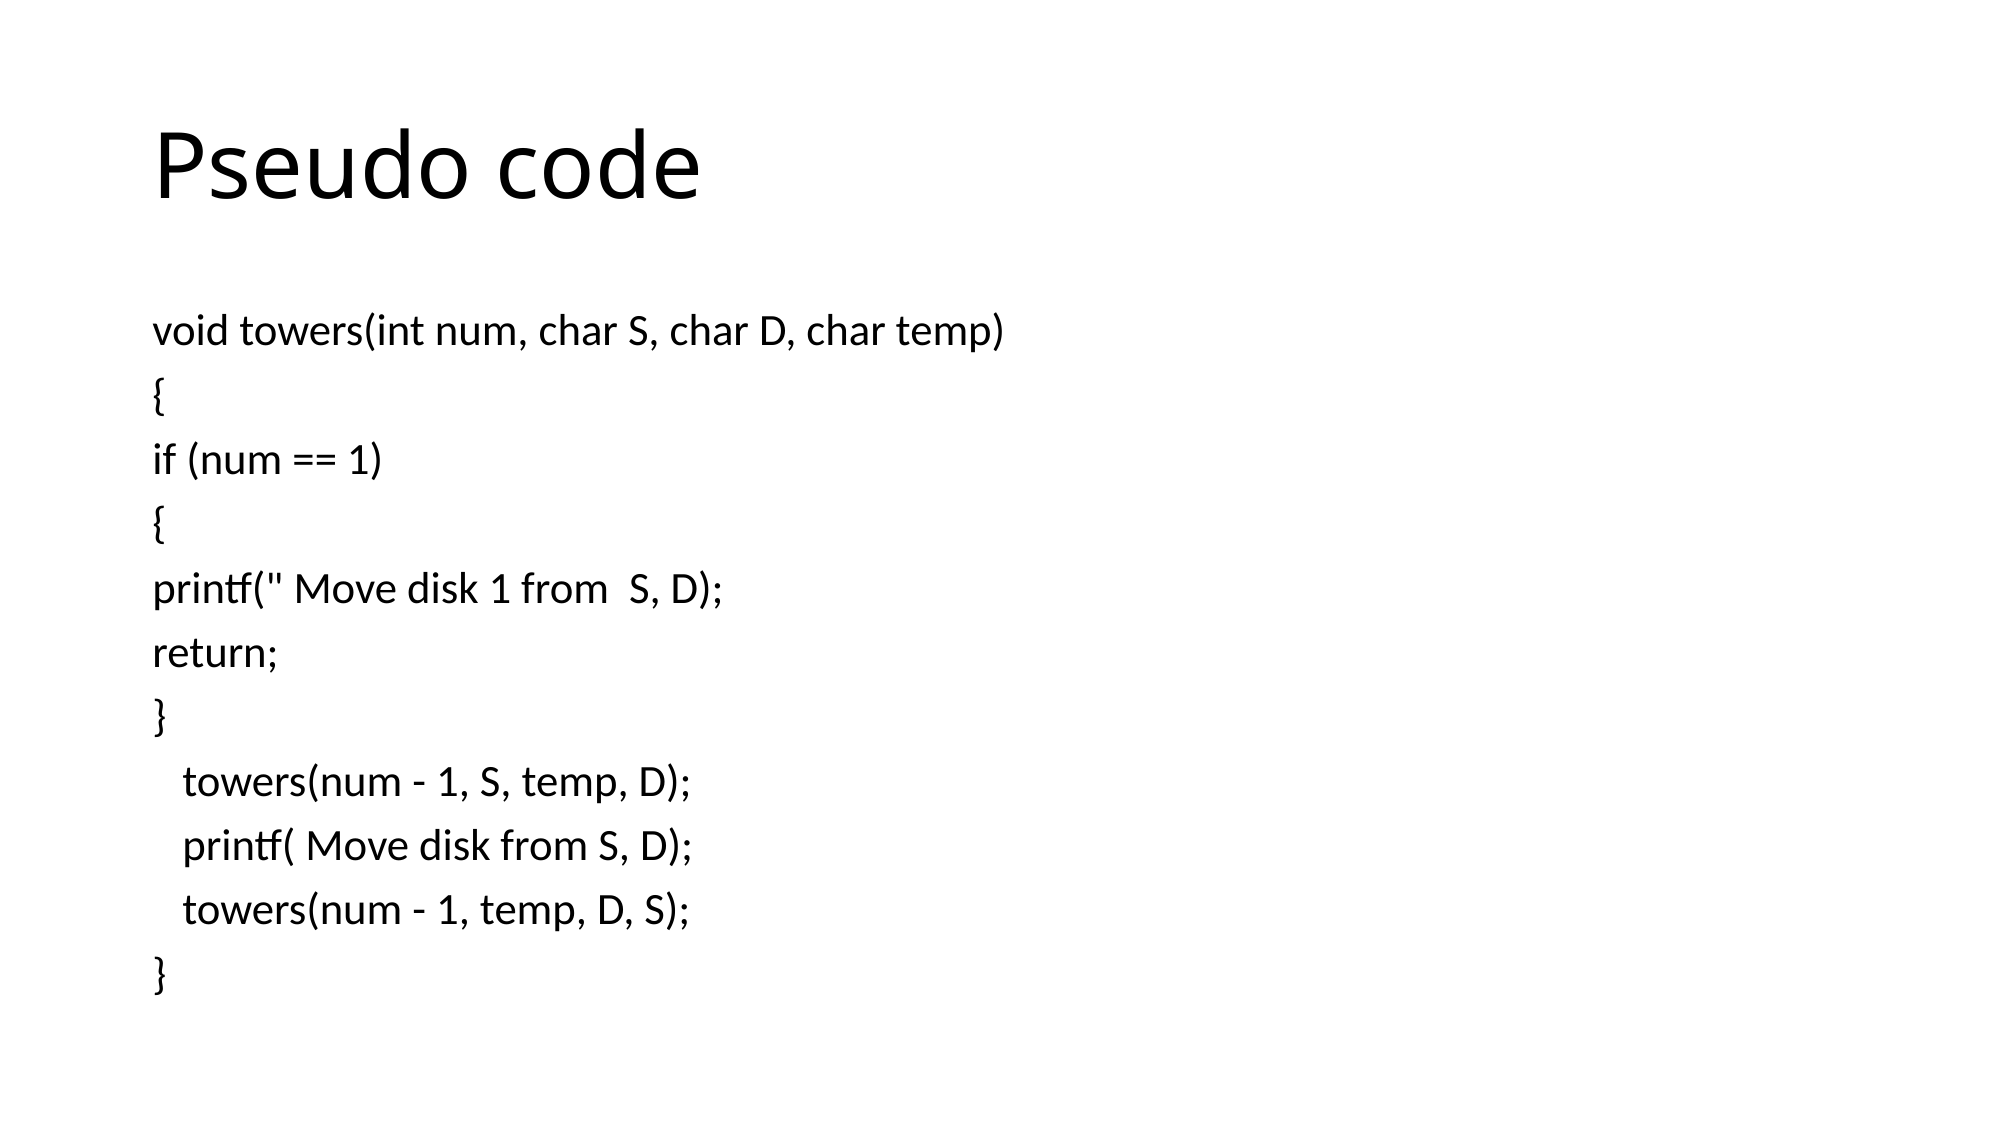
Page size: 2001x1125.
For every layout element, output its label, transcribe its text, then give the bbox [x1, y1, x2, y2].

title Pseudo code [137, 59, 1863, 278]
list void towers(int num, char S, char D, char temp) { if (num == 1) { printf(" Move disk 1 from S, D); return; } towers(num - 1, S, temp, D); printf( Move disk from S, D); towers(num - 1, temp, D, S); } [137, 299, 1863, 1014]
